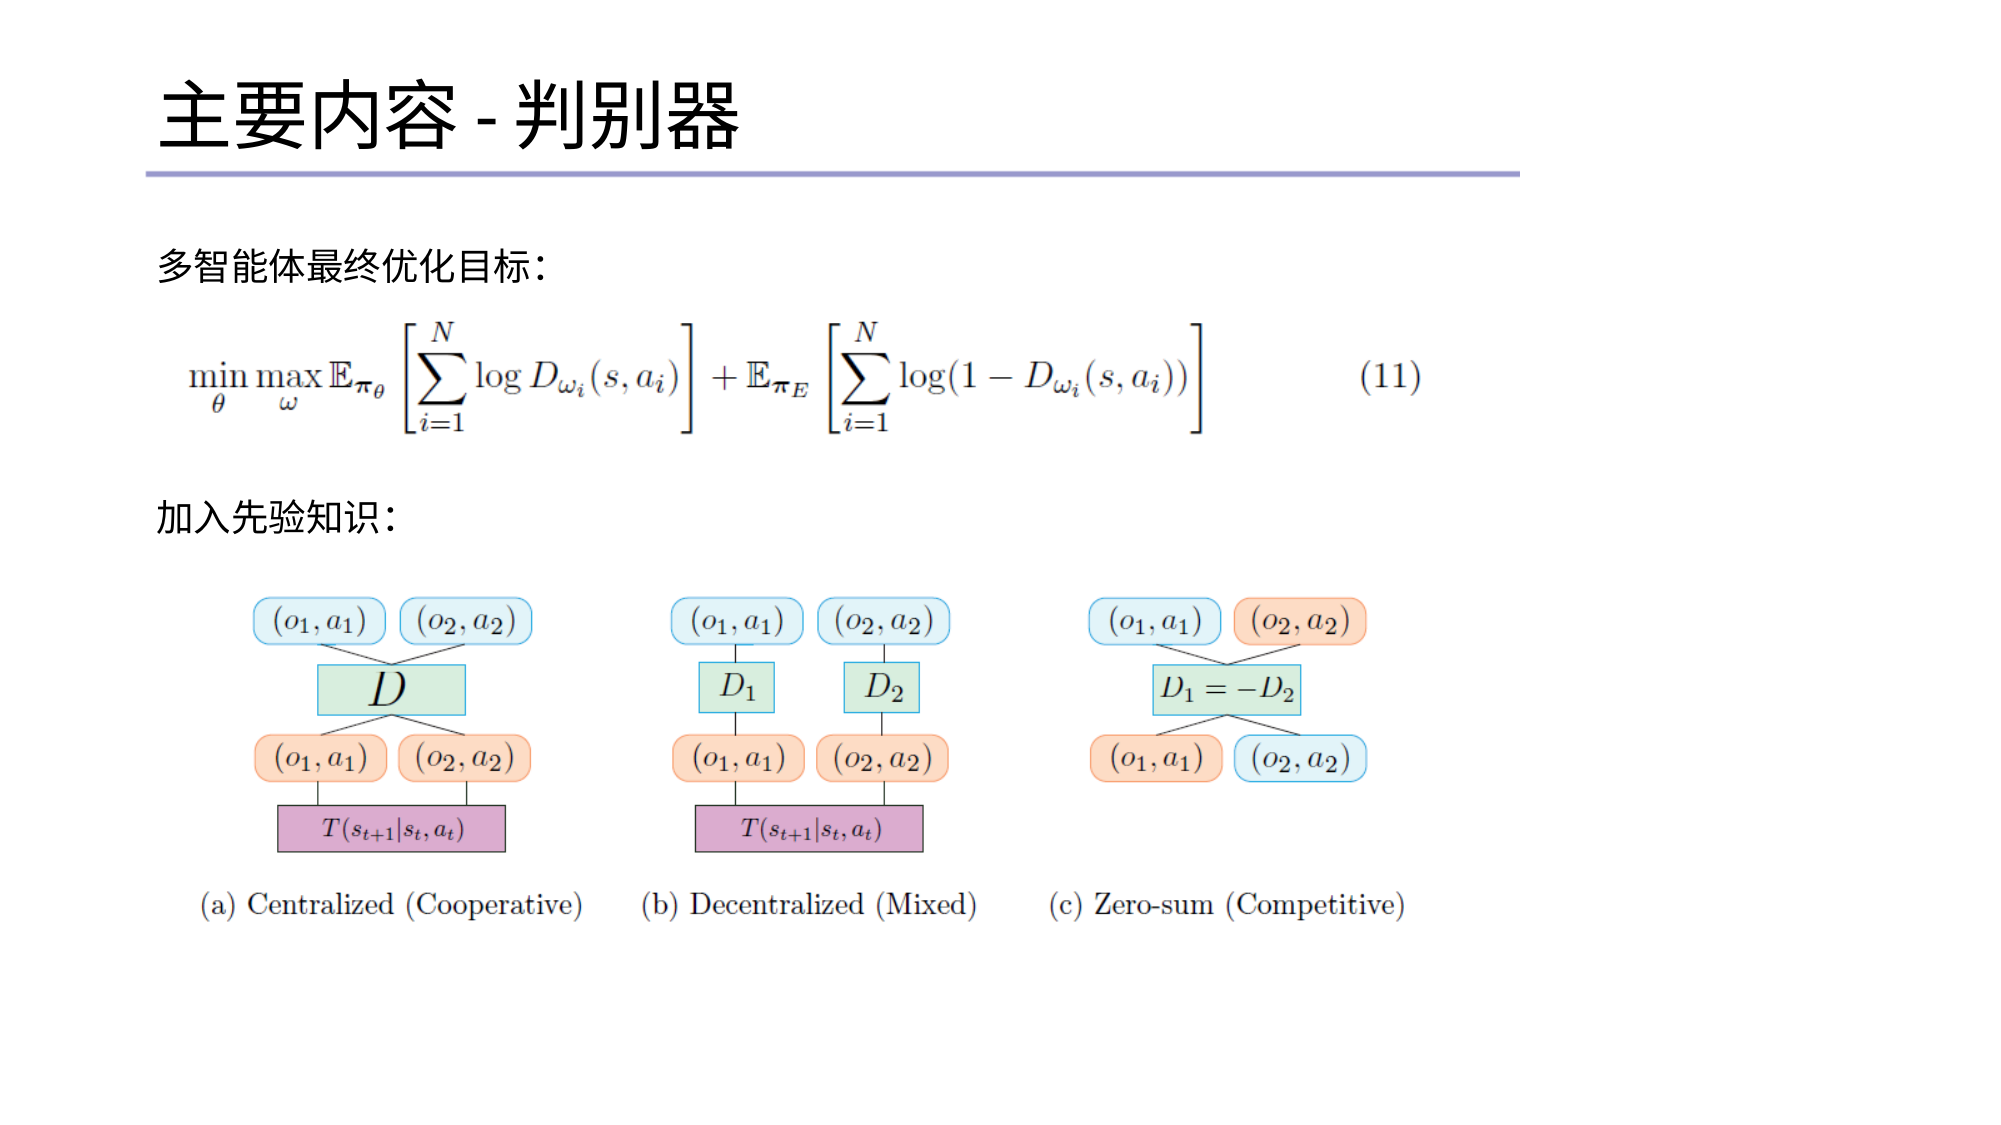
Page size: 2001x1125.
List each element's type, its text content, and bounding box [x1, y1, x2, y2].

text_box 多智能体最终优化目标： [141, 235, 584, 296]
picture [141, 166, 1520, 183]
picture [171, 295, 1439, 457]
picture [171, 564, 1429, 938]
text_box 加入先验知识： [141, 486, 434, 547]
title 主要内容-判别器 [141, 59, 1355, 166]
